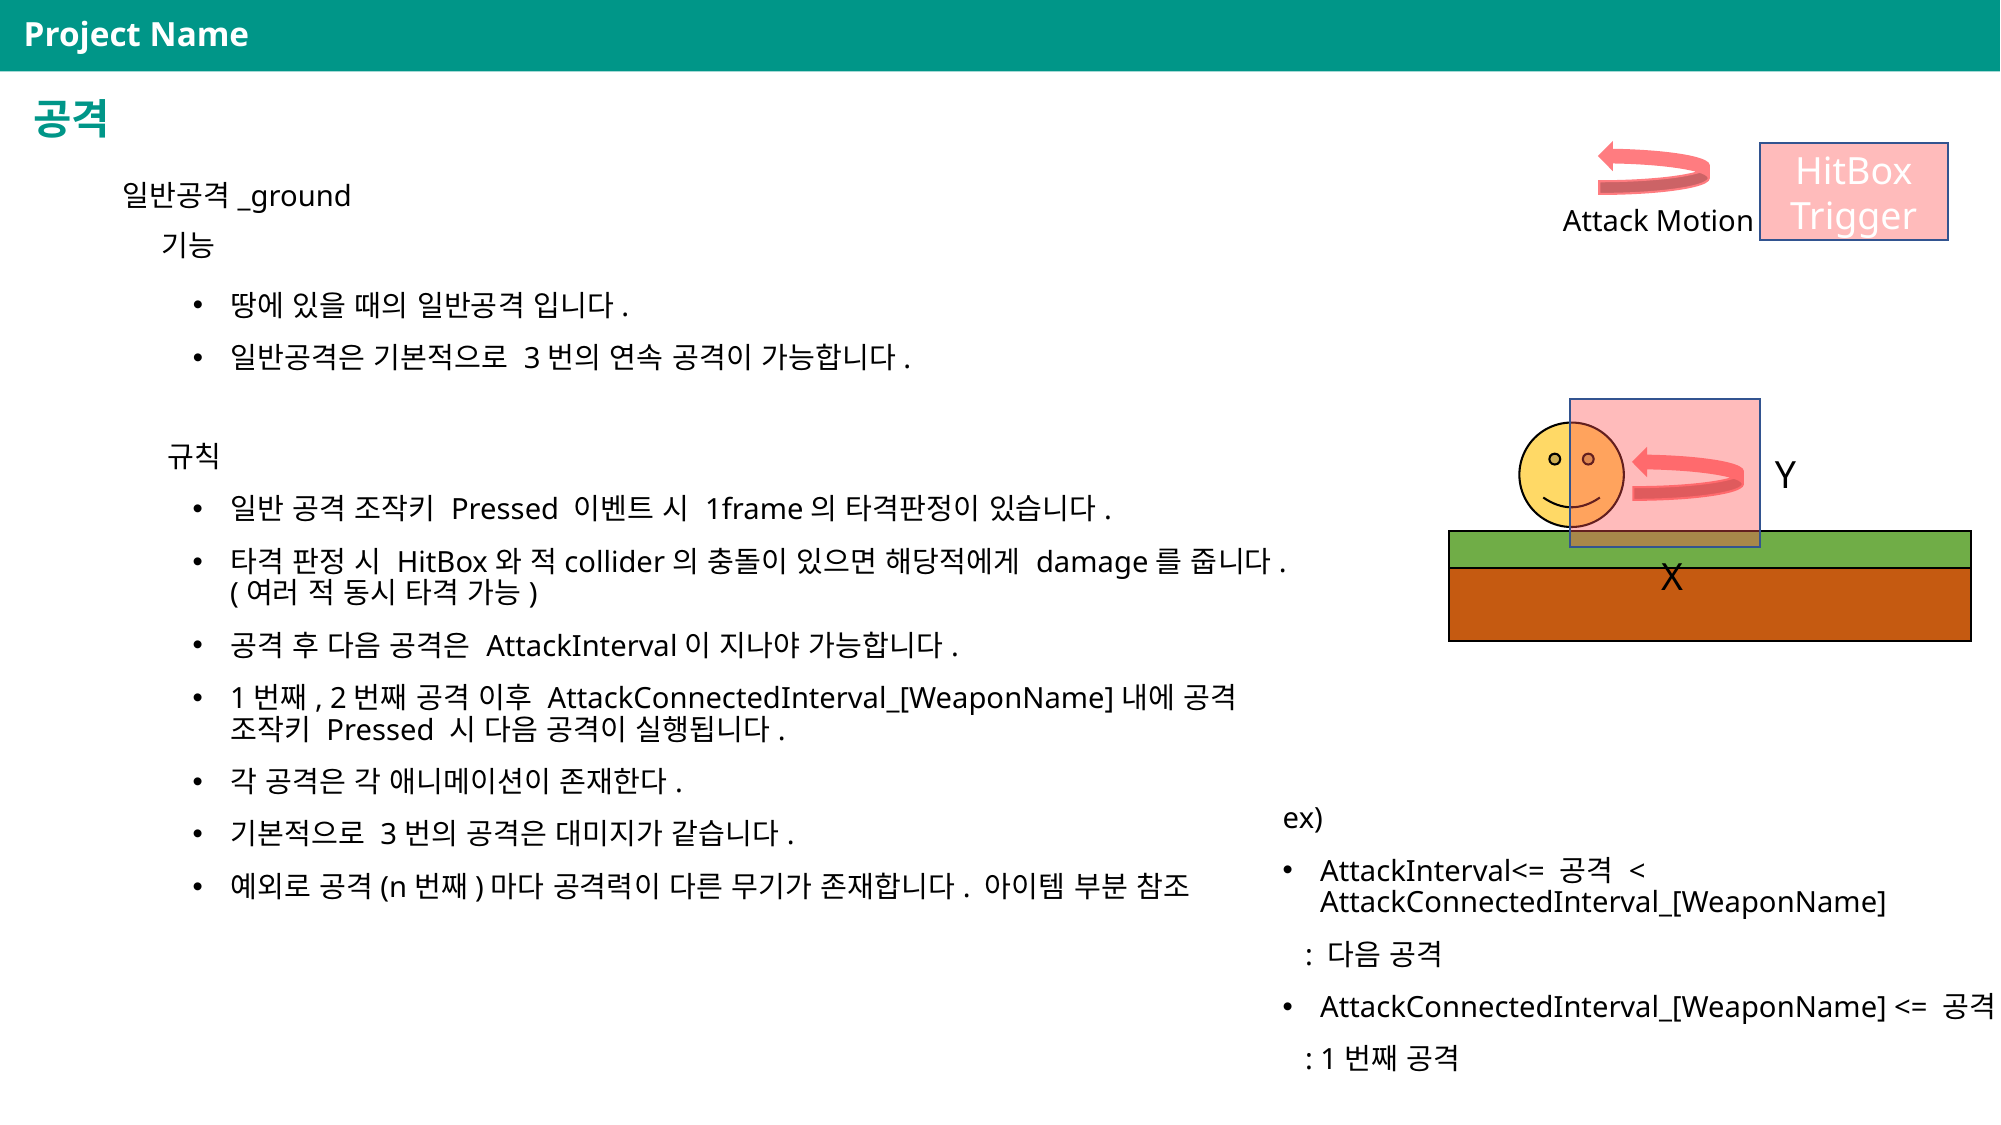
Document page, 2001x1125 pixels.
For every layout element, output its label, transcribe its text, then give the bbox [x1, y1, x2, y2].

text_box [1449, 531, 1972, 641]
text_box Y [1760, 444, 1852, 504]
text_box [1569, 398, 1761, 531]
title 공격 [18, 72, 880, 170]
list 땅에 있을 때의 일반공격 입니다. 일반공격은 기본적으로 3번의 연속 공격이 가능합니다. [177, 283, 1303, 439]
text_box 일반 공격 조작키 Pressed 이벤트 시 1frame의 타격판정이 있습니다. 타격 판정 시 HitBox와 적collider의 충돌이 있으면 해당적에게 damage를 줍니다.(여러 적 동시 타격 가능) 공격 후 다음 공격은 AttackInterval이 지나야 가능합니다. 1번째, 2번째 공격 이후 AttackConnectedInterval_[WeaponName]내에 공격 조작키 Pressed 시 다음 공격이 실행됩니다. 각 공격은 각 애니메이션이 존재한다. 기본적으로 3번의 공격은 대미지가 같습니다. 예외로 공격(n번째)마다 공격력이 다른 무기가 존재합니다. 아이템 부분 참조 [177, 486, 1303, 1062]
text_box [1548, 143, 1784, 246]
text_box [1518, 421, 1569, 528]
text_box ex) AttackInterval<= 공격 < AttackConnectedInterval_[WeaponName] : 다음 공격 AttackConnectedInterval_[WeaponName] <= 공격 : 1번째 공격 [1267, 795, 2000, 1091]
text_box 일반공격_ground [107, 173, 776, 239]
text_box HitBox Trigger [1759, 142, 1949, 241]
text_box 규칙 [152, 434, 268, 500]
text_box 기능 [146, 224, 261, 290]
